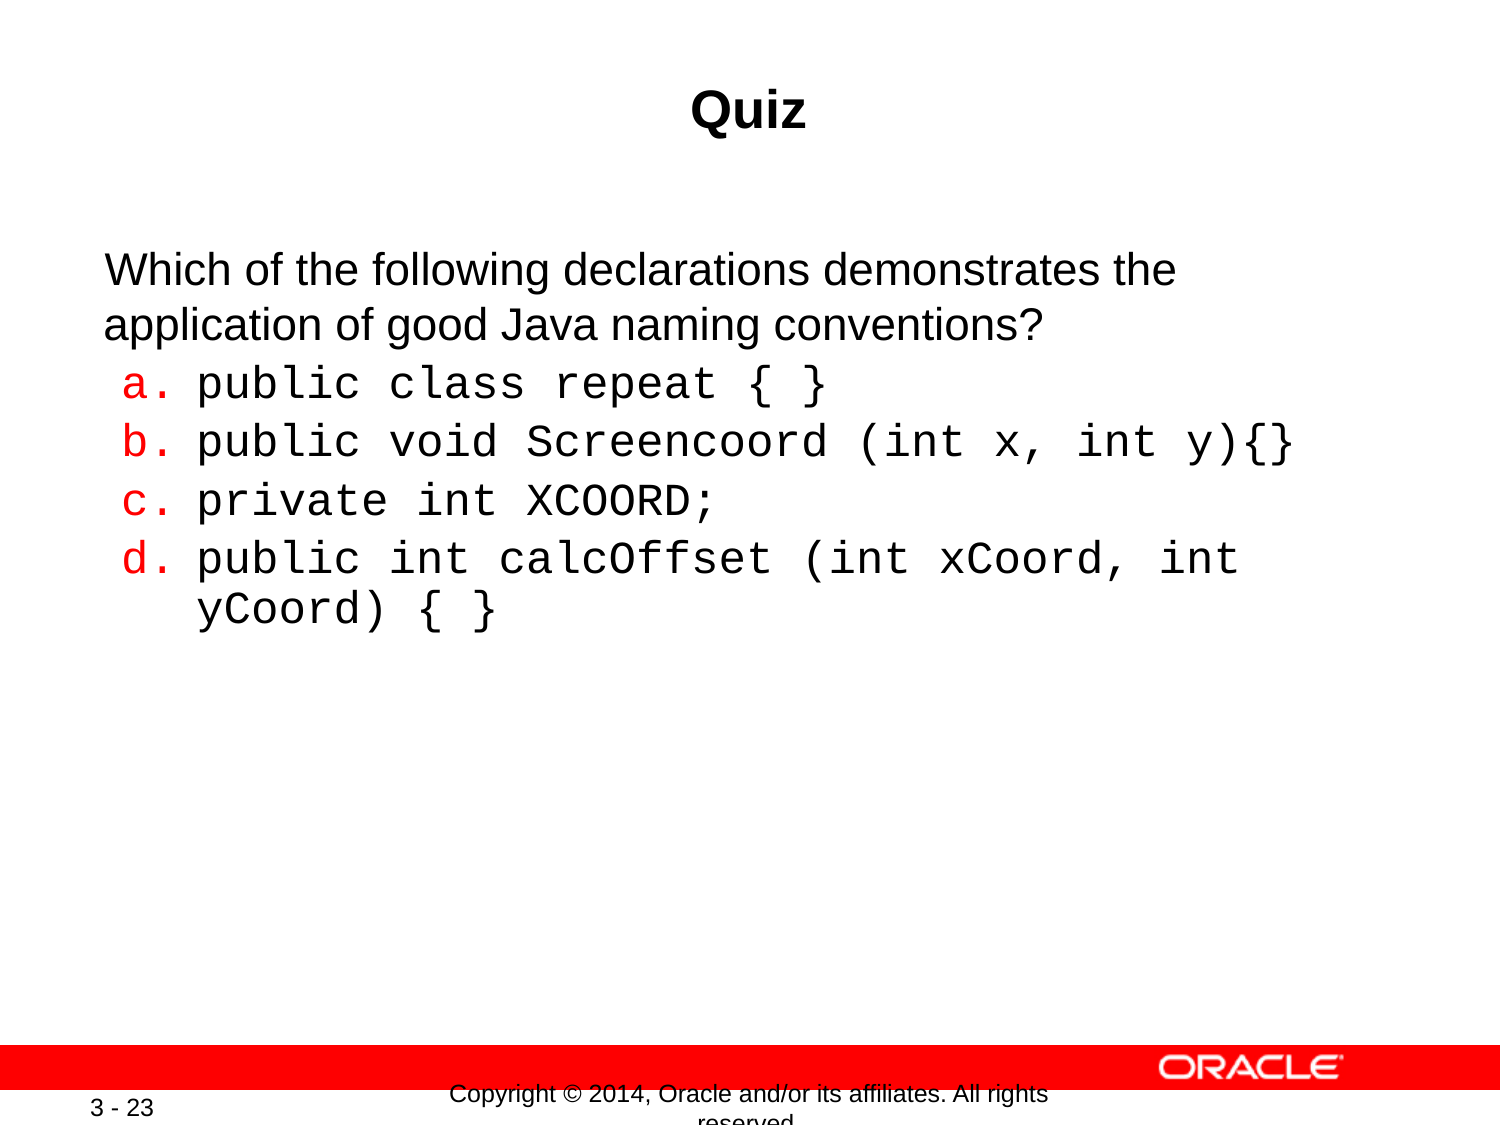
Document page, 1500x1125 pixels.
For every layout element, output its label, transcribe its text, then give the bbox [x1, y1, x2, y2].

title Quiz [99, 72, 1399, 216]
picture [0, 1045, 1500, 1090]
list Which of the following declarations demonstrates the application of good Java naming conventions? public class repeat { } public void Screencoord (int x, int y){} private int XCOORD; public int calcOffset (int xCoord, int yCoord) { } [99, 237, 1399, 648]
